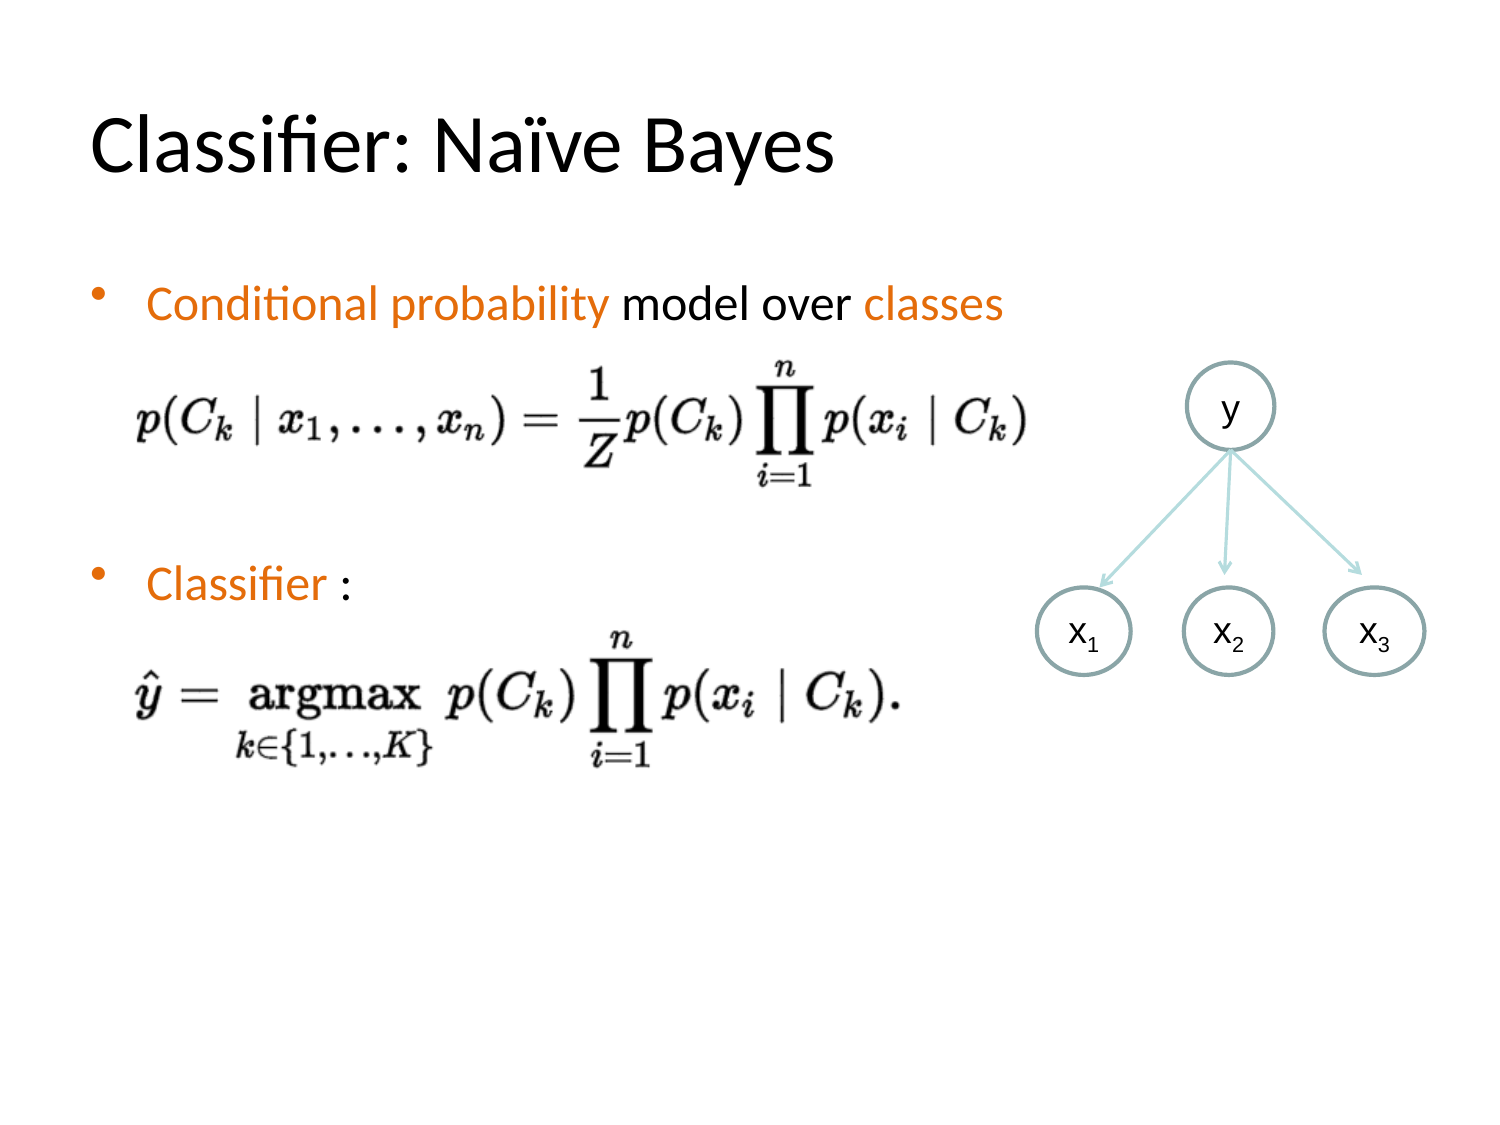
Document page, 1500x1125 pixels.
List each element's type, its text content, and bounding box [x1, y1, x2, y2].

text_box x1 [1034, 585, 1133, 678]
text_box x3 [1322, 585, 1427, 678]
text_box x2 [1181, 588, 1276, 678]
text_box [1096, 452, 1230, 585]
picture [109, 337, 1053, 513]
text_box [1164, 509, 1228, 516]
title Classifier: Naïve Bayes [75, 45, 1425, 233]
picture [109, 612, 922, 802]
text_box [1233, 446, 1360, 579]
text_box y [1184, 400, 1277, 451]
list Conditional probability model over classes Classifier : [75, 262, 1425, 400]
